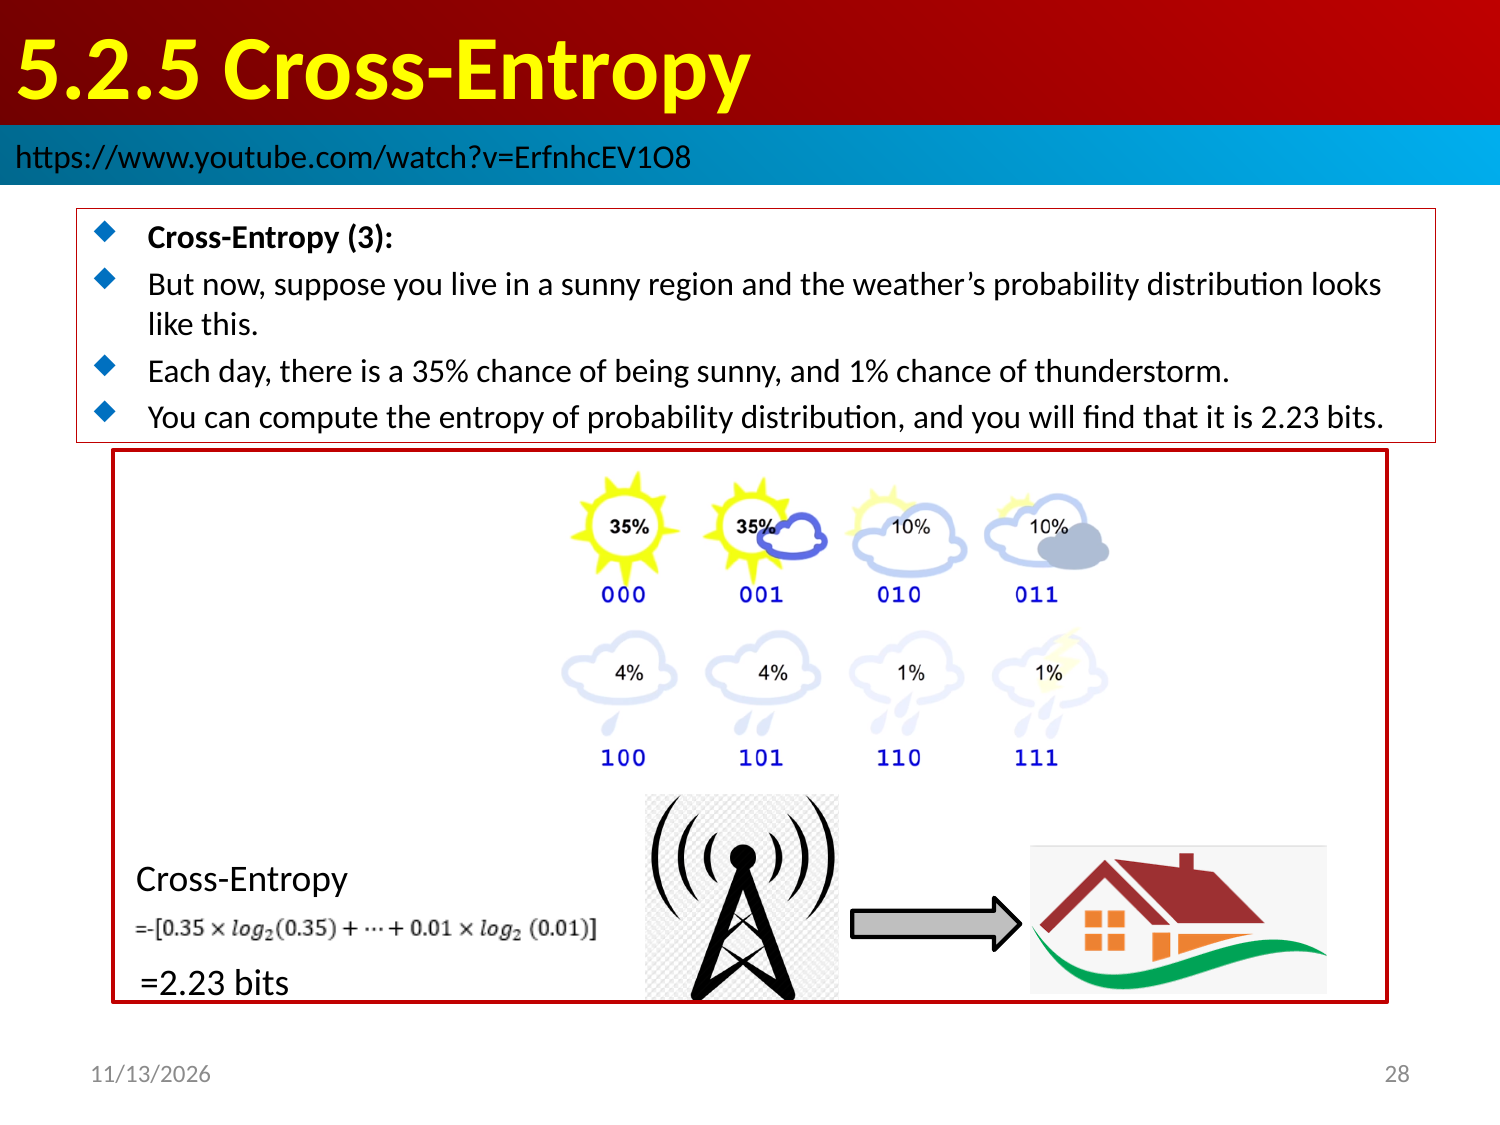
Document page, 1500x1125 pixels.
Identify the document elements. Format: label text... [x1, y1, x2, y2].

picture [561, 466, 1115, 781]
subtitle Cross-Entropy (3): But now, suppose you live in a sunny region and the weather’s probability distribution looks like this. Each day, there is a 35% chance of being sunny, and 1% chance of thunderstorm. You can compute the entropy of probability distribution, and you will find that it is 2.23 bits. [76, 208, 1436, 443]
text_box Cross-Entropy [119, 853, 407, 900]
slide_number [75, 1042, 425, 1103]
picture [1030, 845, 1327, 994]
text_box =2.23 bits [123, 966, 411, 1004]
title 5.2.5 Cross-Entropy [0, 0, 1500, 125]
text_box https://www.youtube.com/watch?v=ErfnhcEV1O8 [0, 125, 1500, 185]
picture [123, 898, 618, 959]
text_box [111, 448, 1389, 1004]
picture [644, 794, 839, 1001]
slide_number 28 [1074, 1042, 1425, 1103]
